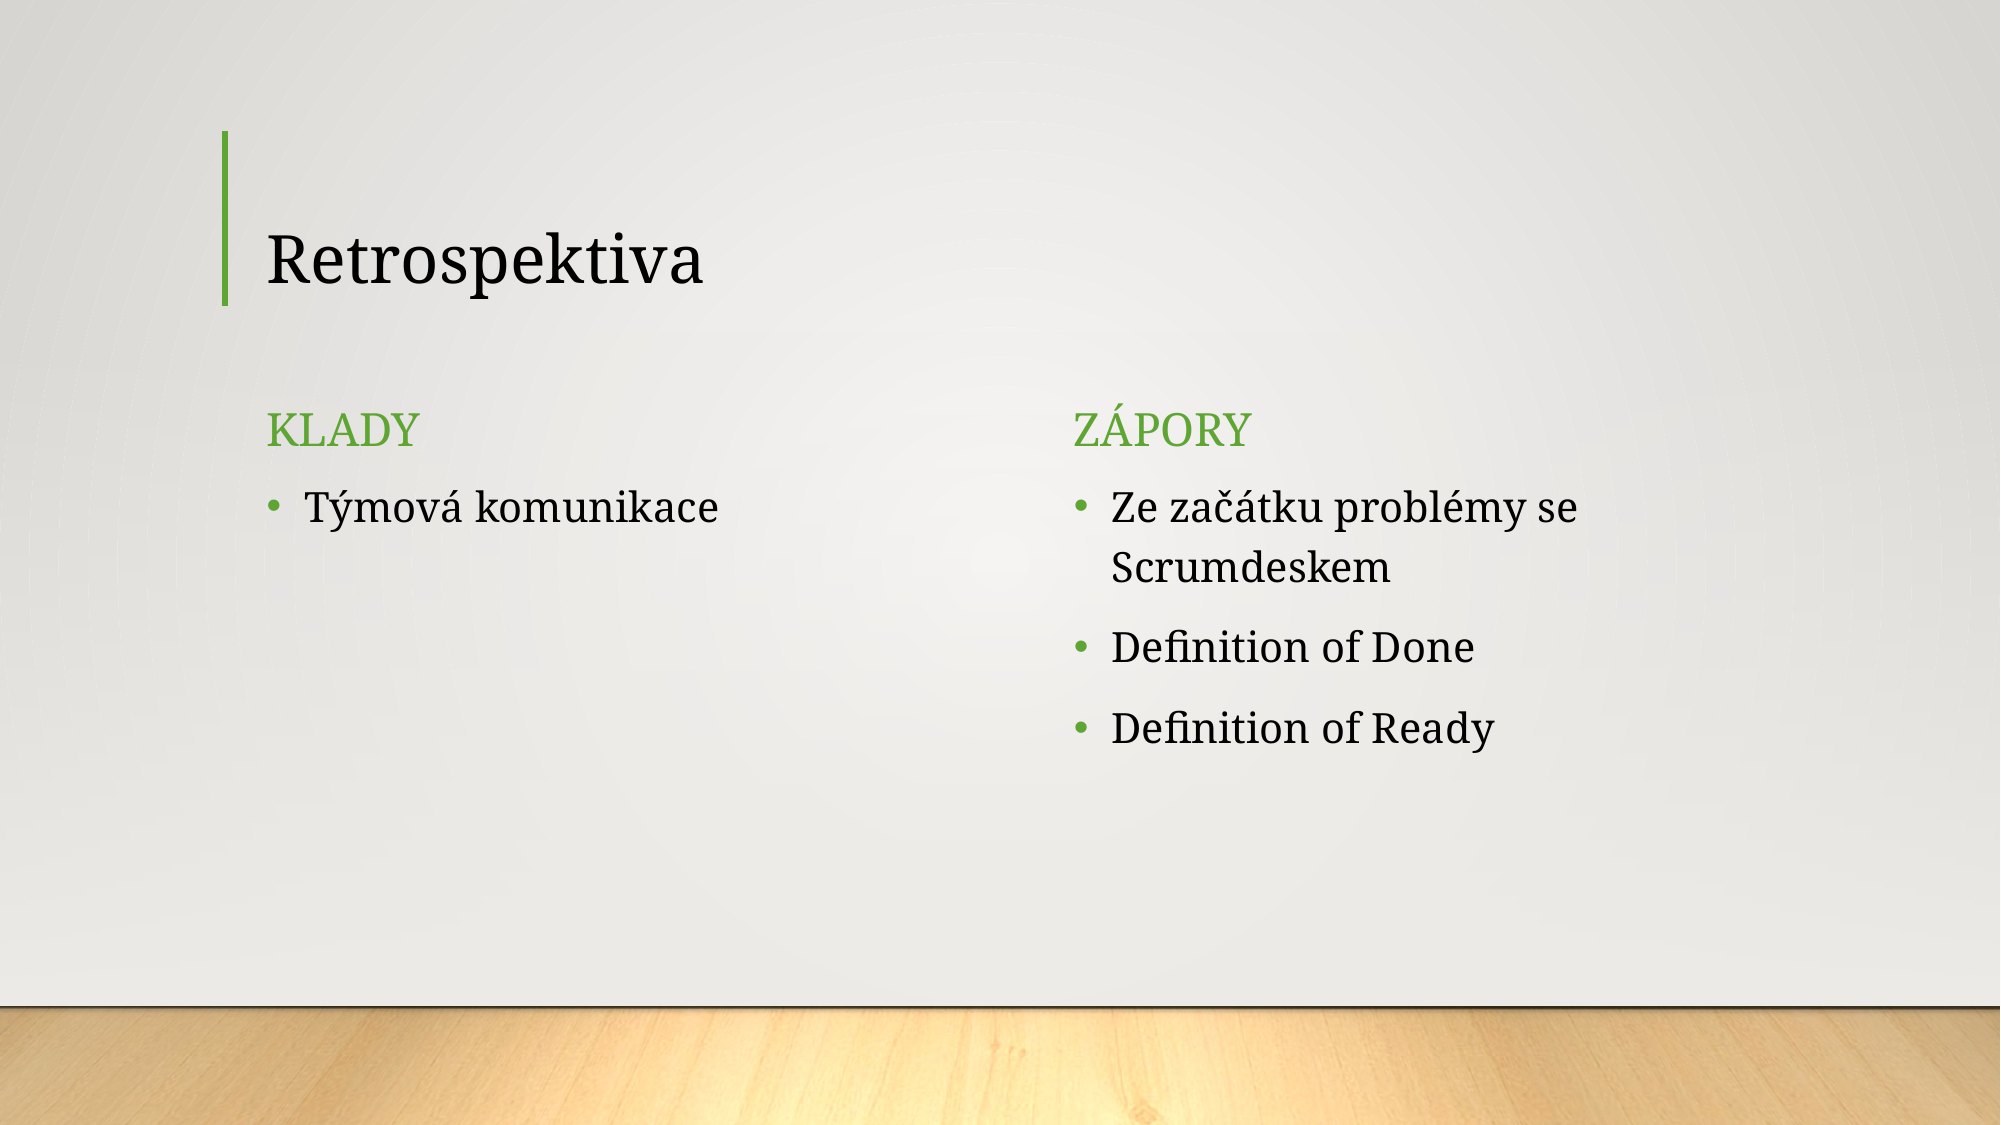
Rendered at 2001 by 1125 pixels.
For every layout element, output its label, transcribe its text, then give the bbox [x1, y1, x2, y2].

title Retrospektiva [251, 131, 1814, 306]
picture [0, 1006, 2000, 1125]
list zápory [1058, 331, 1815, 462]
list Týmová komunikace [251, 463, 1008, 898]
list Ze začátku problémy se Scrumdeskem Definition of Done Definition of Ready [1058, 462, 1815, 896]
list Klady [251, 331, 1008, 463]
